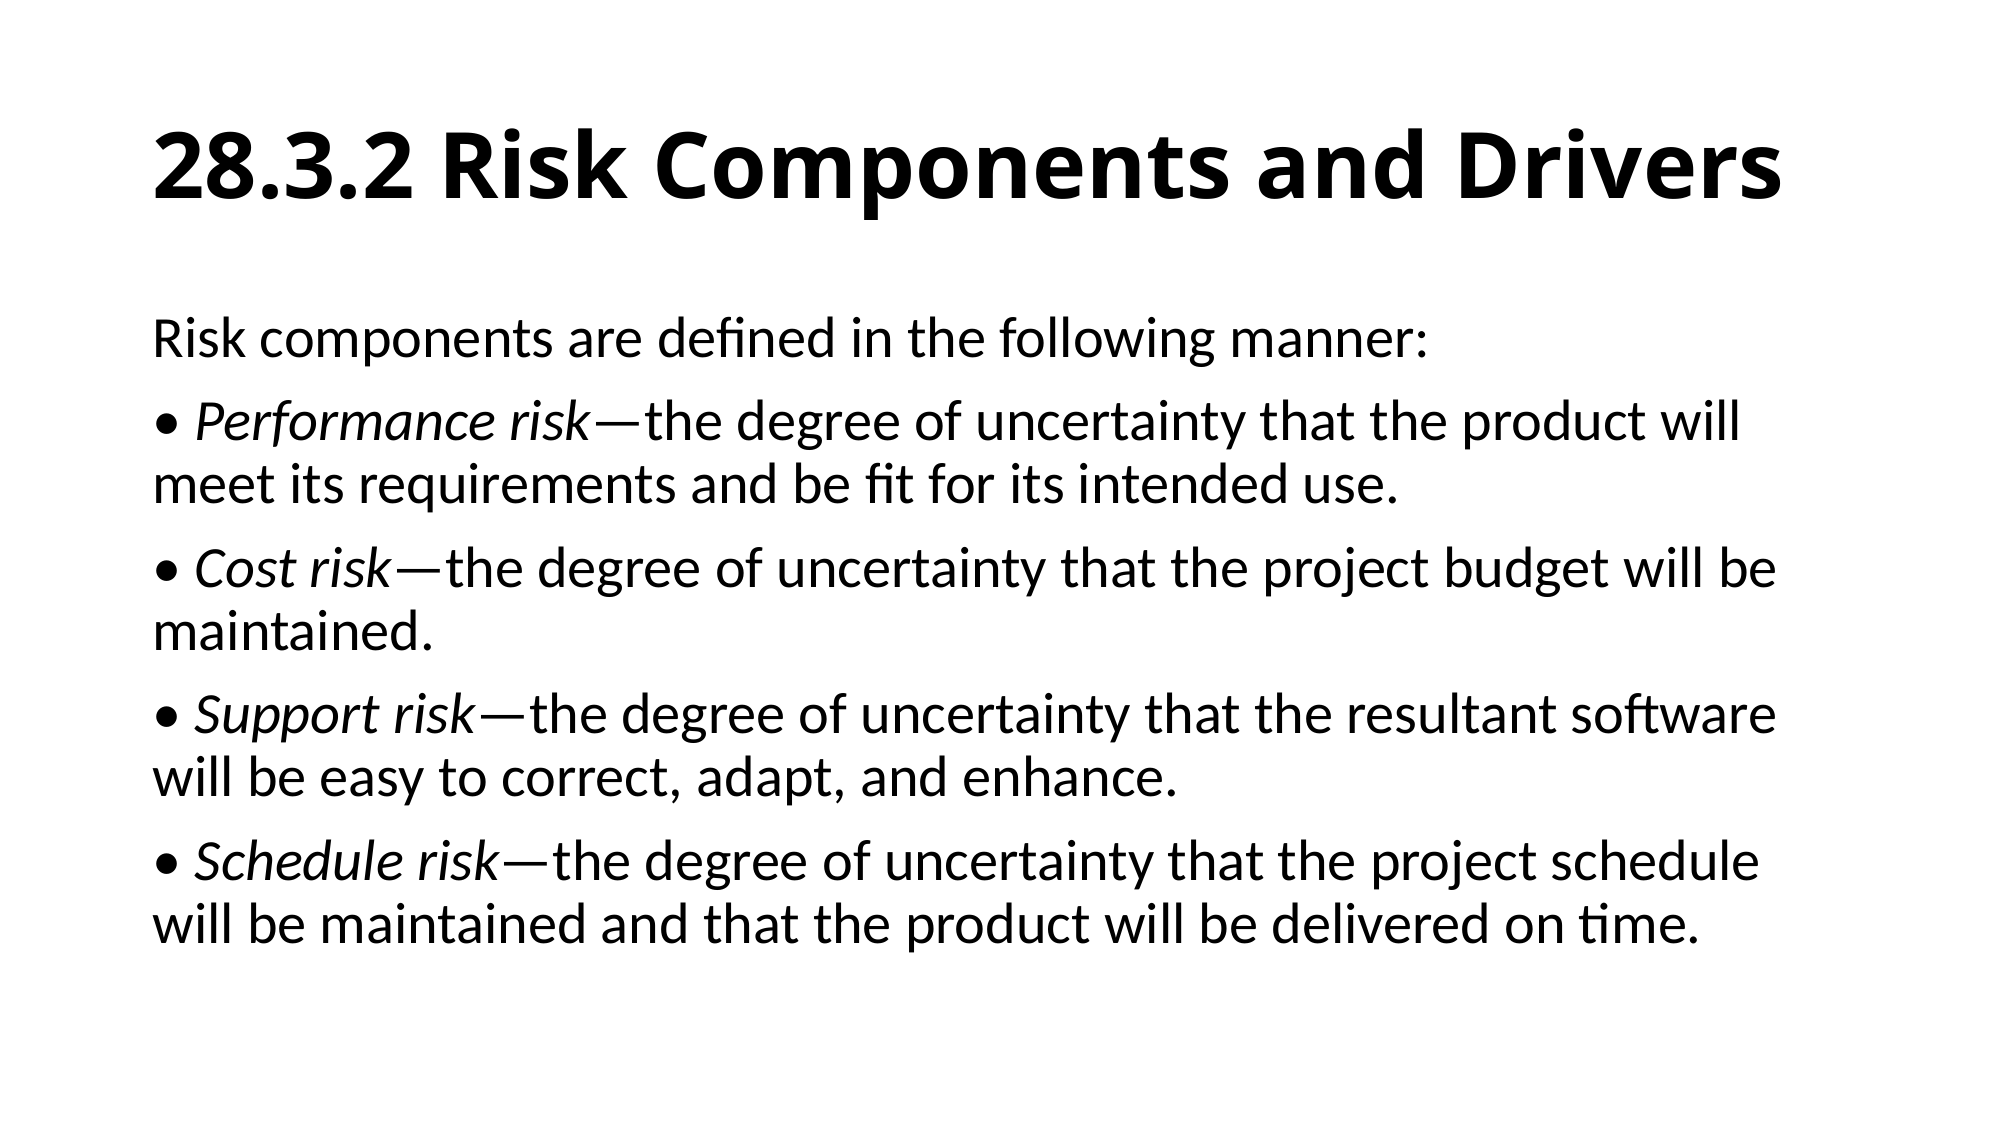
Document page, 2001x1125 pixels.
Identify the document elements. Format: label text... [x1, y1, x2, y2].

title 28.3.2 Risk Components and Drivers [137, 59, 1863, 278]
list Risk components are defined in the following manner: • Performance risk—the degree of uncertainty that the product will meet its requirements and be fit for its intended use. • Cost risk—the degree of uncertainty that the project budget will be maintained. • Support risk—the degree of uncertainty that the resultant software will be easy to correct, adapt, and enhance. • Schedule risk—the degree of uncertainty that the project schedule will be maintained and that the product will be delivered on time. [137, 299, 1863, 1014]
